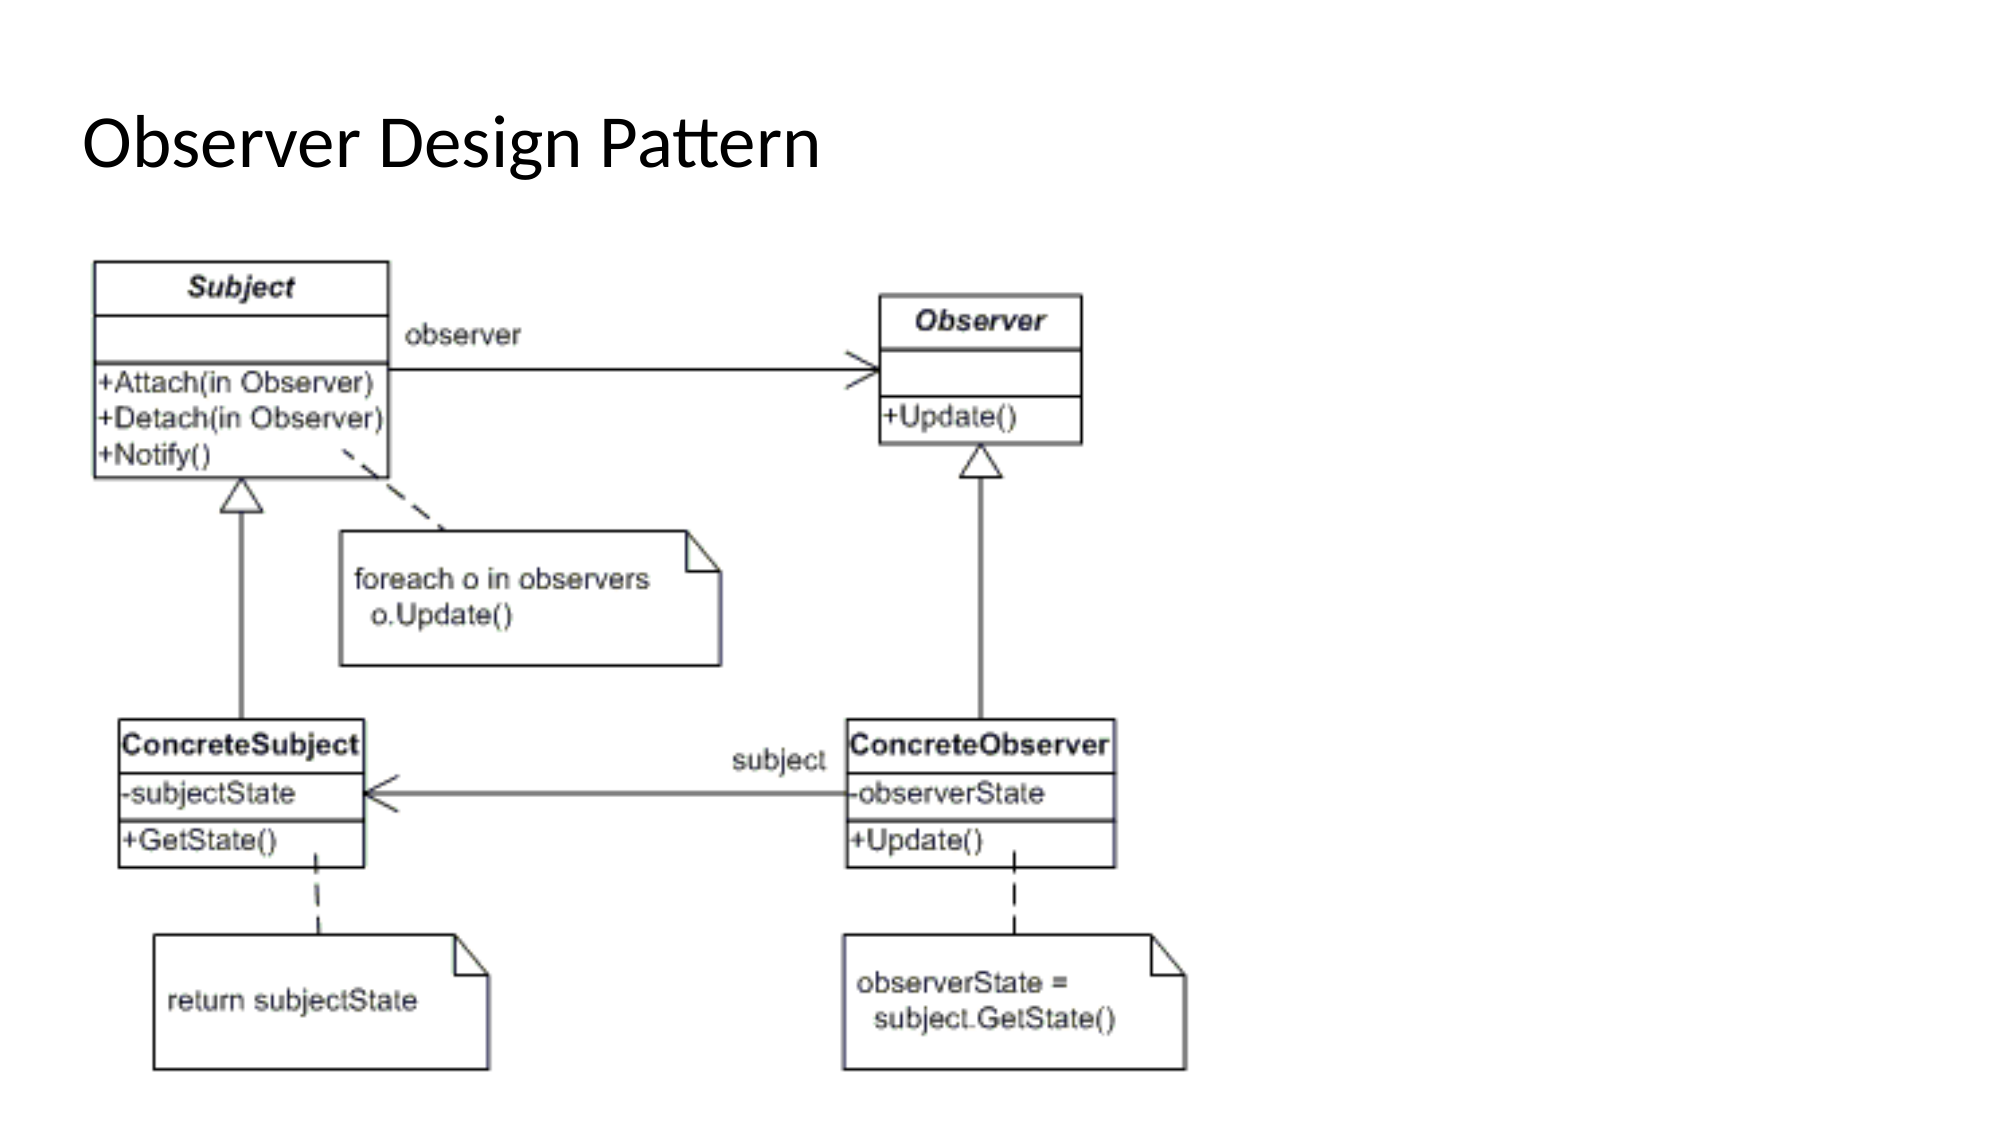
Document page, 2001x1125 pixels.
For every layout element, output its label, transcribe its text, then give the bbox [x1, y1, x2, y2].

text_box Observer Design Pattern [68, 85, 1377, 191]
picture [89, 256, 1202, 1085]
